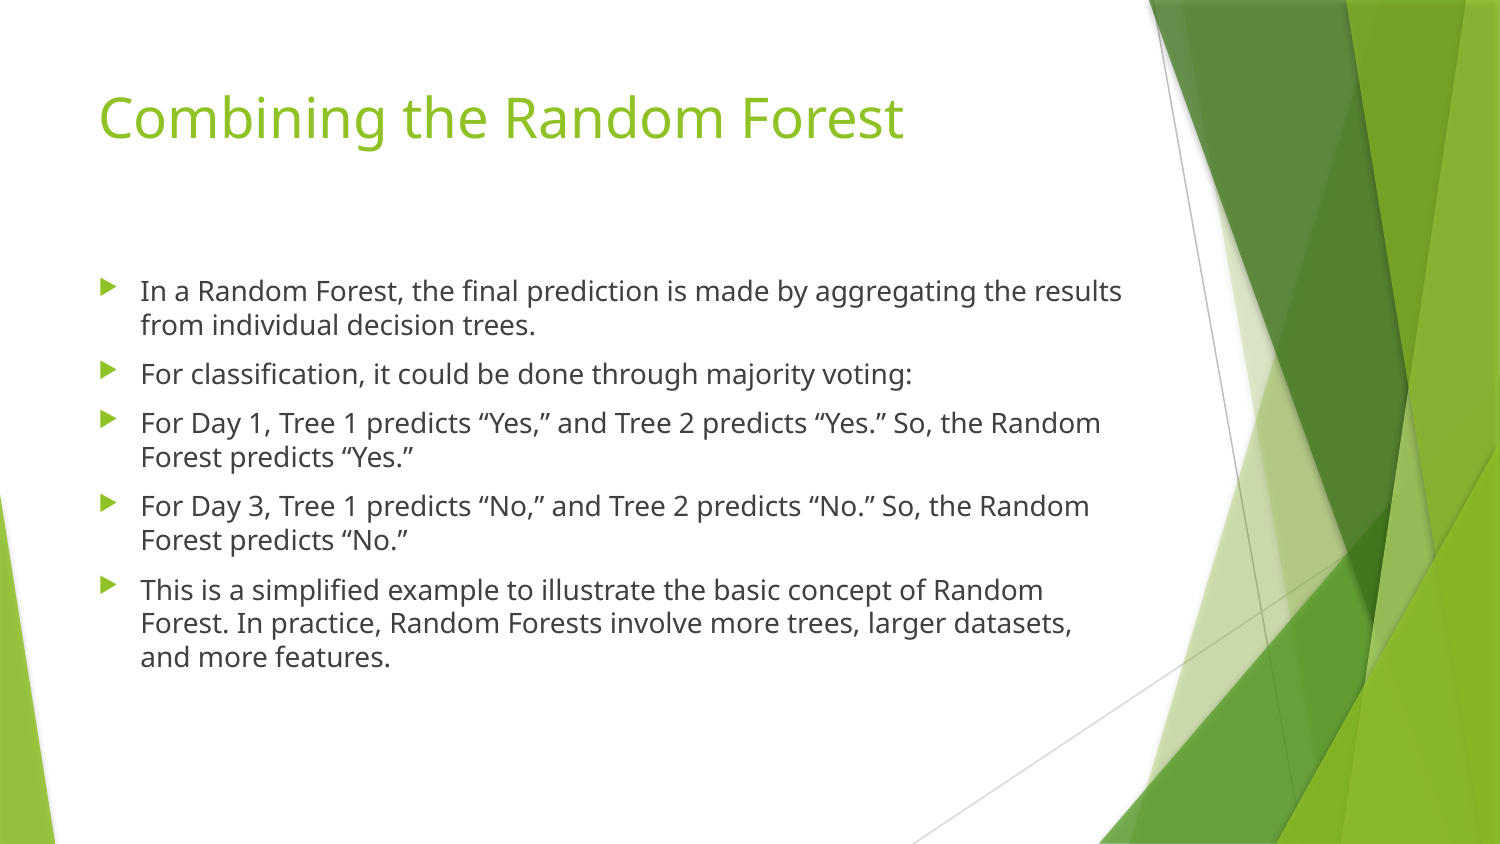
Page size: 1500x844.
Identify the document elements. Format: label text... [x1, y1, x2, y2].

list In a Random Forest, the final prediction is made by aggregating the results from individual decision trees. For classification, it could be done through majority voting: For Day 1, Tree 1 predicts “Yes,” and Tree 2 predicts “Yes.” So, the Random Forest predicts “Yes.” For Day 3, Tree 1 predicts “No,” and Tree 2 predicts “No.” So, the Random Forest predicts “No.” This is a simplified example to illustrate the basic concept of Random Forest. In practice, Random Forests involve more trees, larger datasets, and more features. [83, 265, 1141, 744]
title Combining the Random Forest [83, 75, 1141, 238]
